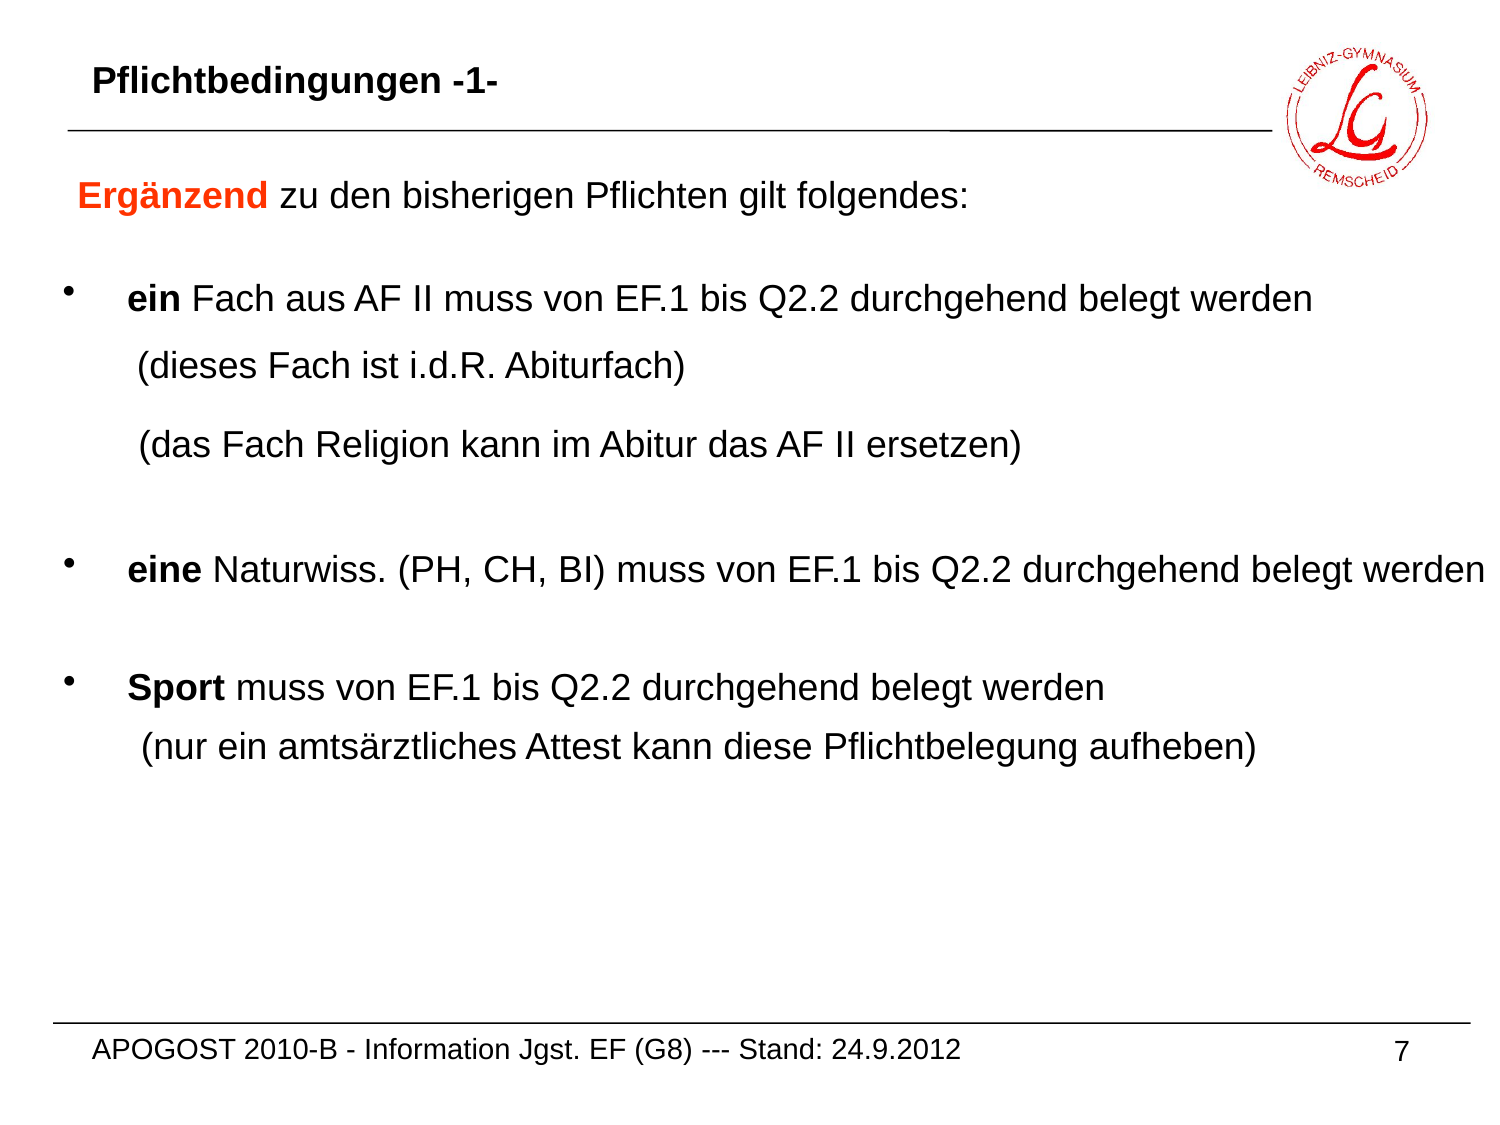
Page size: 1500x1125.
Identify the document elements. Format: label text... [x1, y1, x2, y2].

text_box (das Fach Religion kann im Abitur das AF II ersetzen) [123, 412, 1038, 472]
text_box ein Fach aus AF II muss von EF.1 bis Q2.2 durchgehend belegt werden [47, 266, 1339, 326]
text_box (nur ein amtsärztliches Attest kann diese Pflichtbelegung aufheben) [126, 714, 1273, 775]
text_box (dieses Fach ist i.d.R. Abiturfach) [122, 334, 702, 394]
title Pflichtbedingungen -1- [76, 42, 1235, 114]
text_box Sport muss von EF.1 bis Q2.2 durchgehend belegt werden [48, 655, 1131, 716]
footer APOGOST 2010-B - Information Jgst. EF (G8) --- Stand: 24.9.2012 [76, 1022, 1058, 1102]
text_box Ergänzend zu den bisherigen Pflichten gilt folgendes: [62, 163, 985, 224]
text_box eine Naturwiss. (PH, CH, BI) muss von EF.1 bis Q2.2 durchgehend belegt werden [48, 537, 1500, 598]
text_box 7 [1074, 1024, 1425, 1103]
picture [1281, 42, 1435, 192]
